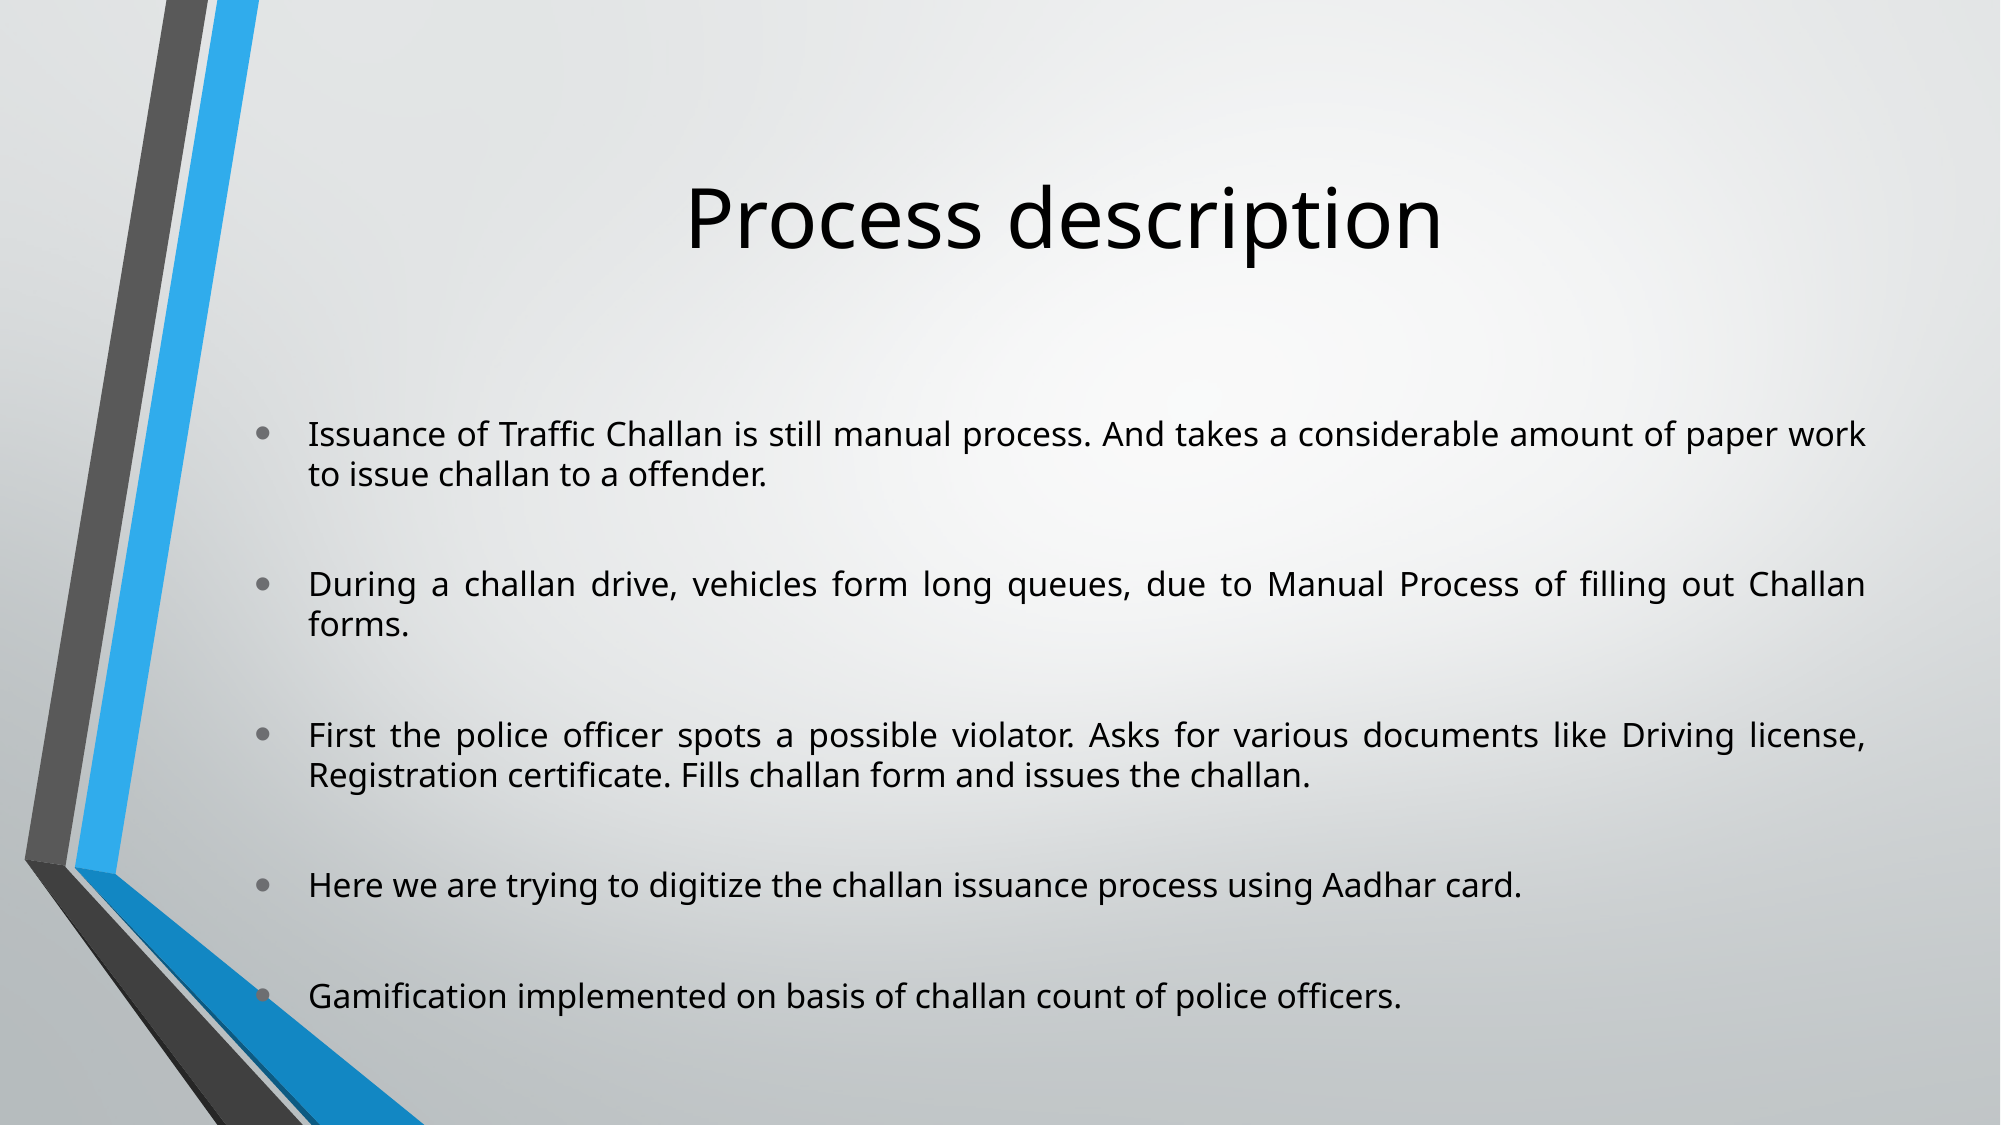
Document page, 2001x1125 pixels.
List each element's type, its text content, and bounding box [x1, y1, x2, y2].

list Issuance of Traffic Challan is still manual process. And takes a considerable amount of paper work to issue challan to a offender. During a challan drive, vehicles form long queues, due to Manual Process of filling out Challan forms. First the police officer spots a possible violator. Asks for various documents like Driving license, Registration certificate. Fills challan form and issues the challan. Here we are trying to digitize the challan issuance process using Aadhar card. Gamification implemented on basis of challan count of police officers. [239, 405, 1883, 1026]
title Process description [243, 112, 1887, 319]
